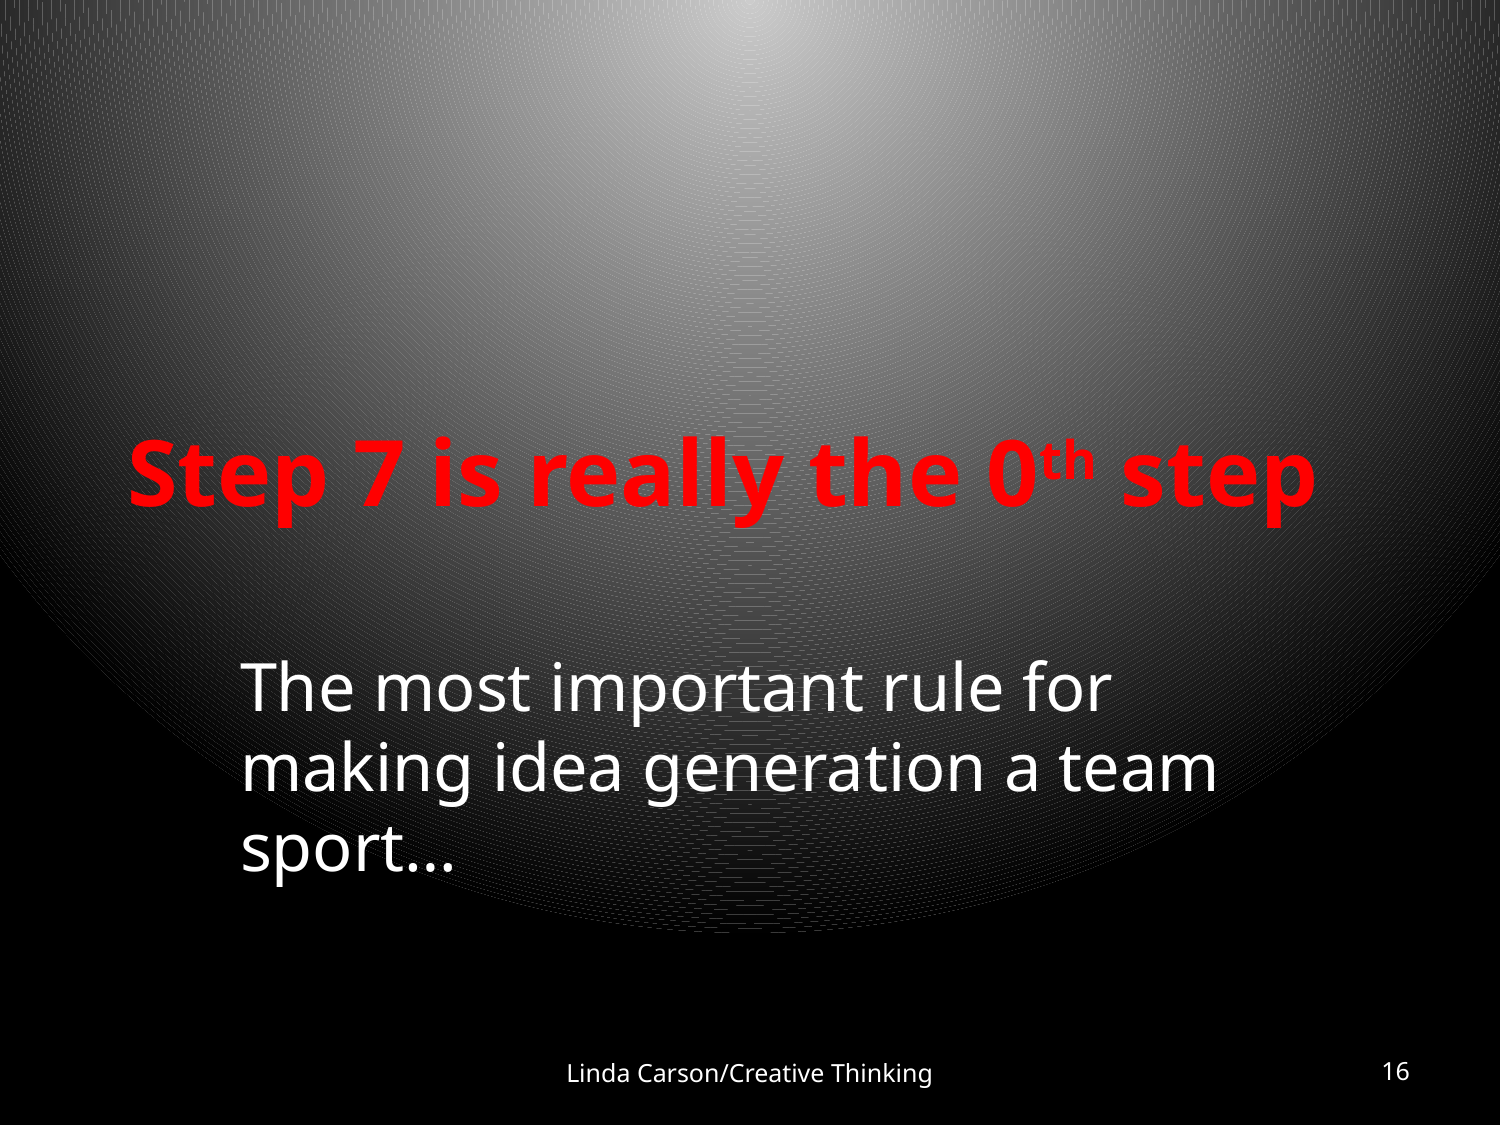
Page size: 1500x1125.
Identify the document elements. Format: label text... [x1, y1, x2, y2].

slide_number 16 [1074, 1042, 1425, 1103]
title Step 7 is really the 0th step [112, 349, 1388, 591]
footer Linda Carson/Creative Thinking [512, 1042, 988, 1103]
subtitle The most important rule for making idea generation a team sport… [224, 637, 1276, 926]
